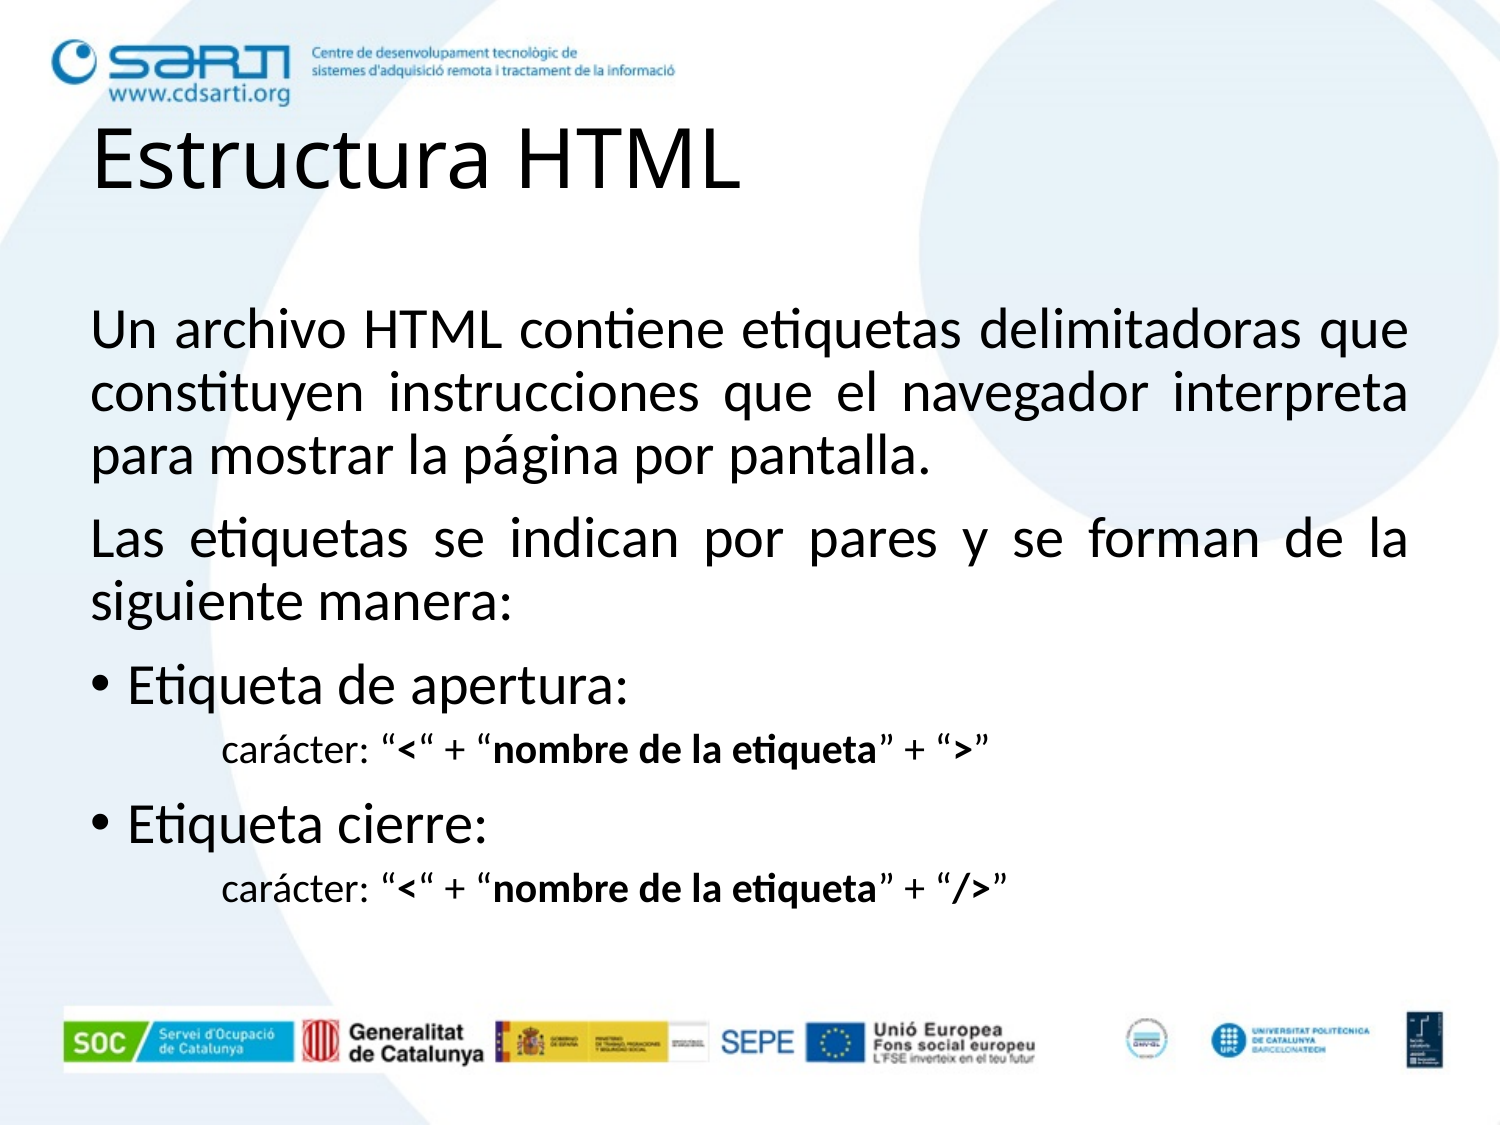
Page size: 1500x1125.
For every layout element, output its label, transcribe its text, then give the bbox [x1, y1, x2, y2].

list Un archivo HTML contiene etiquetas delimitadoras que constituyen instrucciones que el navegador interpreta para mostrar la página por pantalla. Las etiquetas se indican por pares y se forman de la siguiente manera: Etiqueta de apertura: carácter: “<“ + “nombre de la etiqueta” + “>” Etiqueta cierre: carácter: “<“ + “nombre de la etiqueta” + “/>” [75, 290, 1425, 1005]
title Estructura HTML [75, 90, 1425, 233]
picture [0, 0, 1500, 1125]
